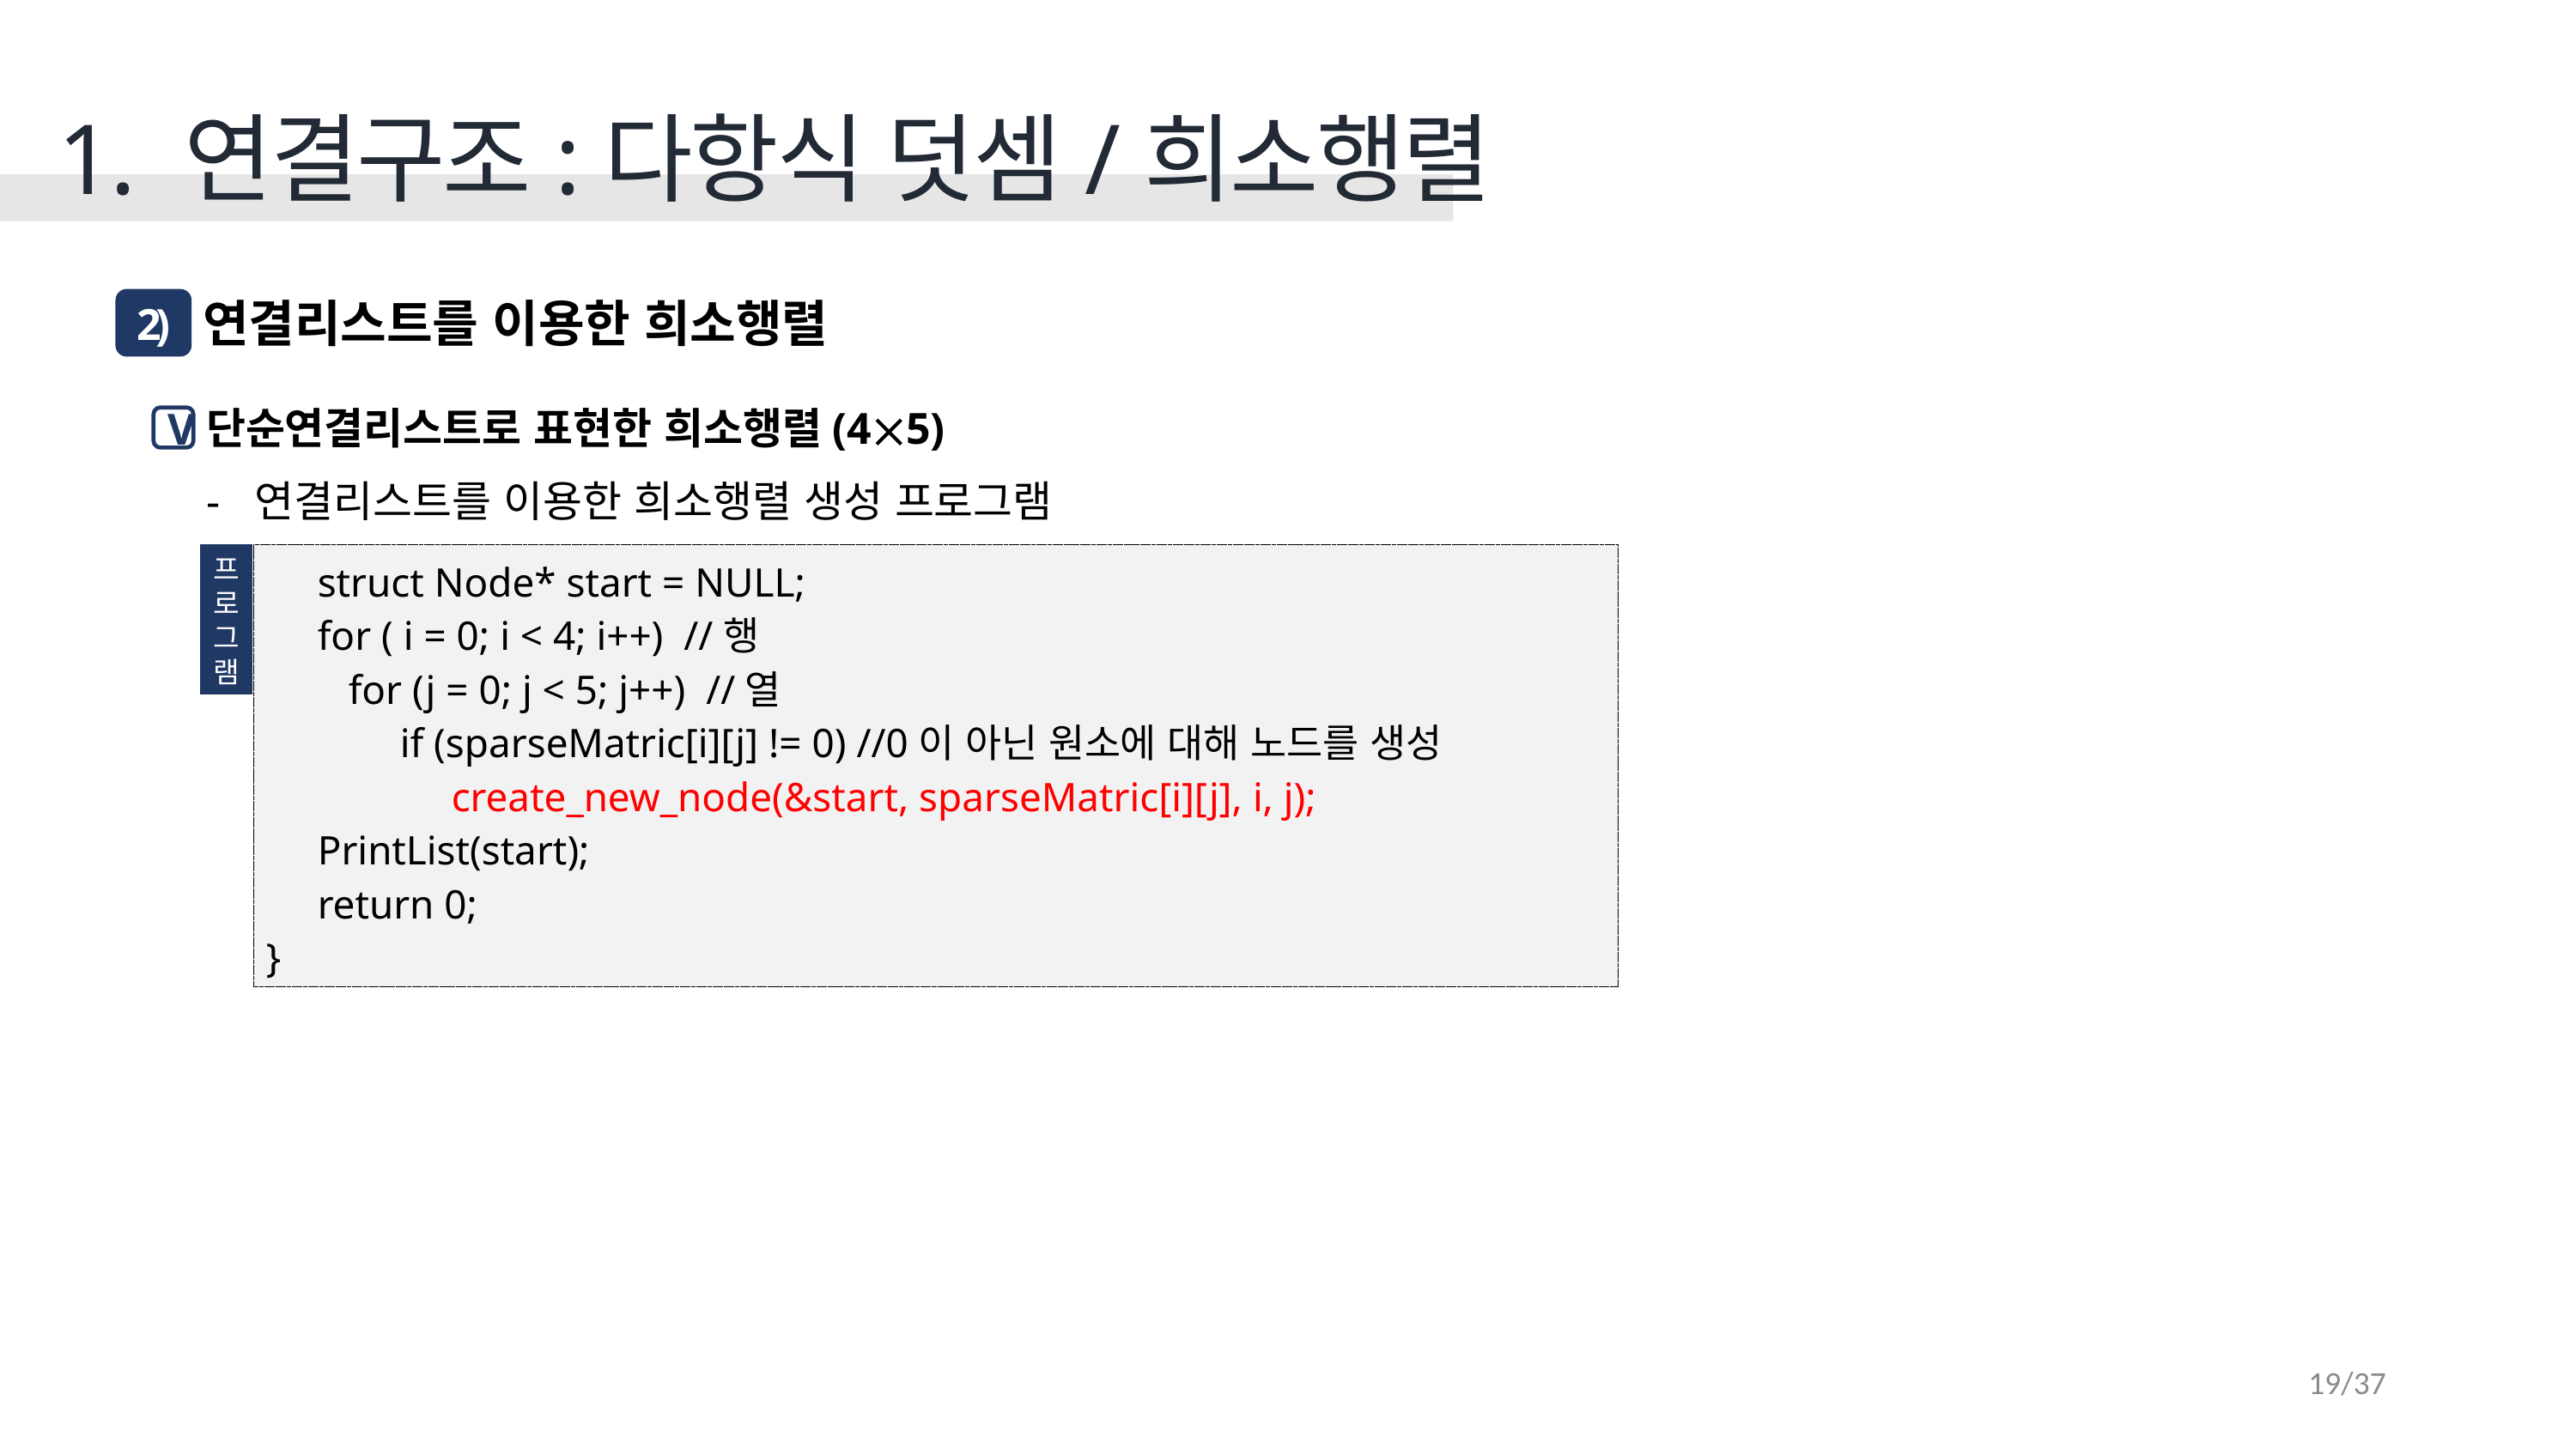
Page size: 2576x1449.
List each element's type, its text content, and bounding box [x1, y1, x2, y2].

text_box [0, 173, 1454, 222]
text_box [115, 286, 839, 360]
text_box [153, 395, 1743, 629]
text_box 프 로 그 램 [200, 629, 252, 694]
text_box 1. 연결구조:다항식 덧셈/희소행렬 [45, 91, 1504, 220]
slide_number 19/37 [1819, 1343, 2399, 1421]
text_box struct Node* start = NULL; for ( i = 0; i < 4; i++) //행 for (j = 0; j < 5; j++) //열 if (sparseMatric[i][j] != 0) //0이 아닌 원소에 대해 노드를 생성 create_new_node(&start, sparseMatric[i][j], i, j); PrintList(start); return 0; } [253, 629, 1619, 987]
